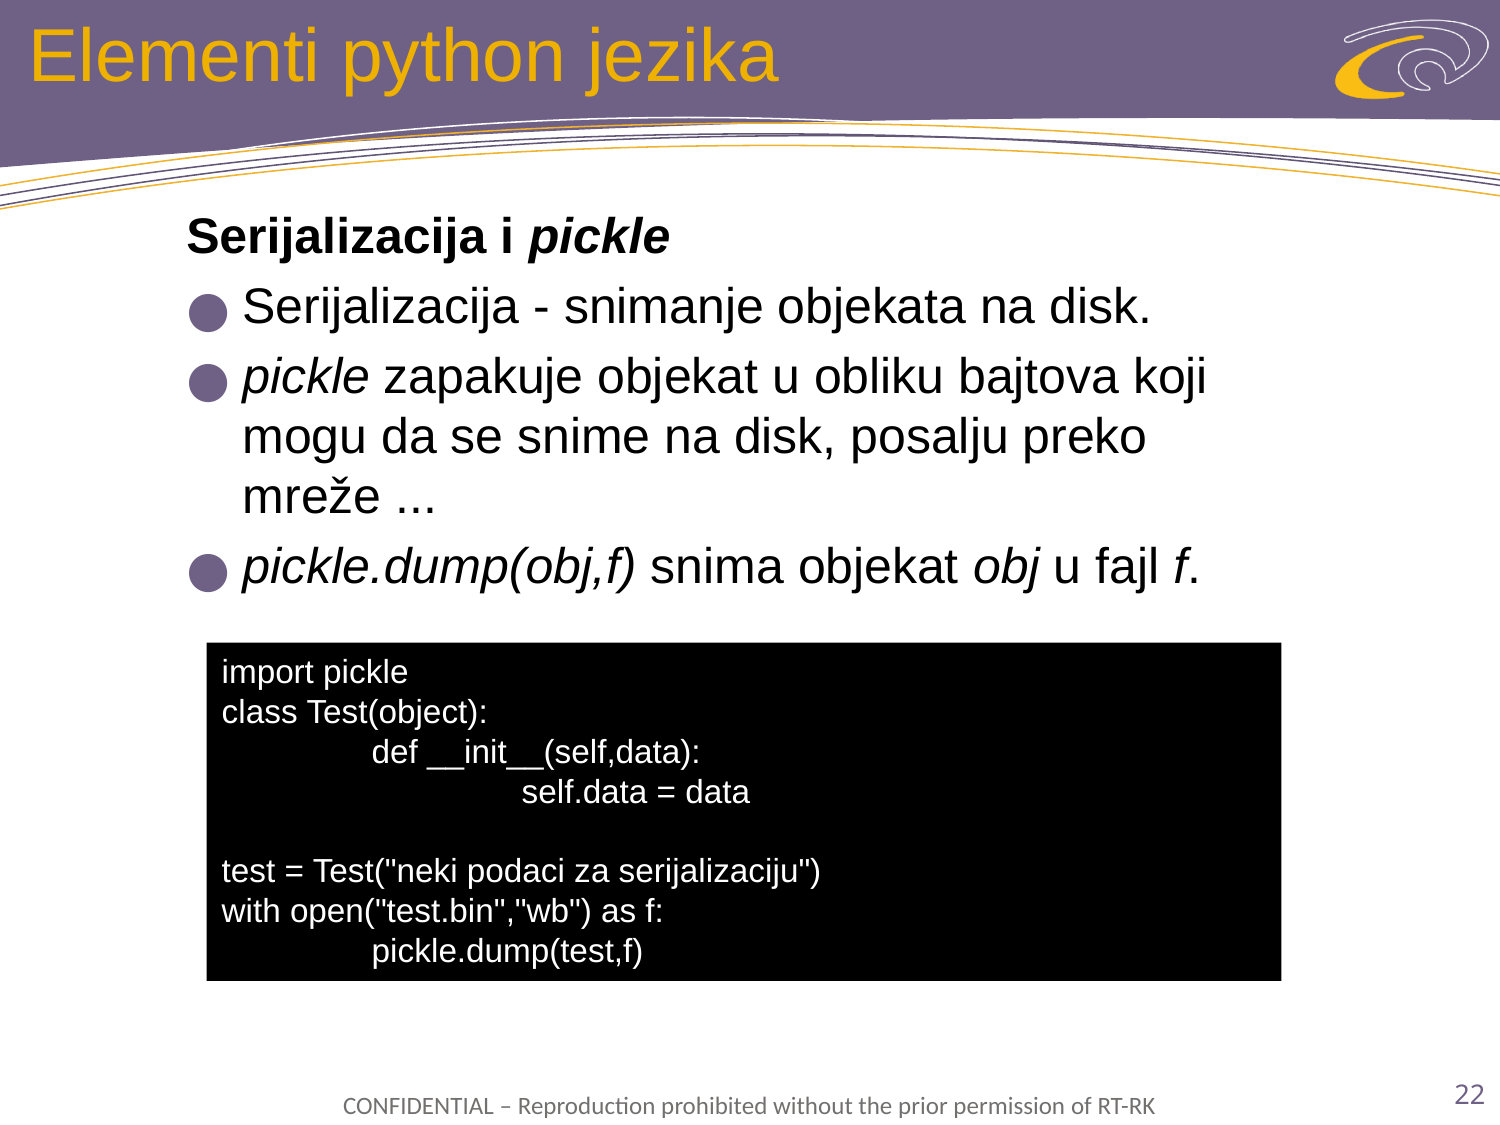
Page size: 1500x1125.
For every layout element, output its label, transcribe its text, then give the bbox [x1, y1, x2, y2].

text_box import pickle class Test(object): def __init__(self,data): self.data = data test = Test("neki podaci za serijalizaciju") with open("test.bin","wb") as f: pickle.dump(test,f) [206, 642, 1282, 981]
title Elementi python jezika [13, 0, 1313, 119]
list Serijalizacija i pickle Serijalizacija - snimanje objekata na disk. pickle zapakuje objekat u obliku bajtova koji mogu da se snime na disk, posalju preko mreže ... pickle.dump(obj,f) snima objekat obj u fajl f. [171, 196, 1284, 634]
picture [1322, 0, 1500, 102]
